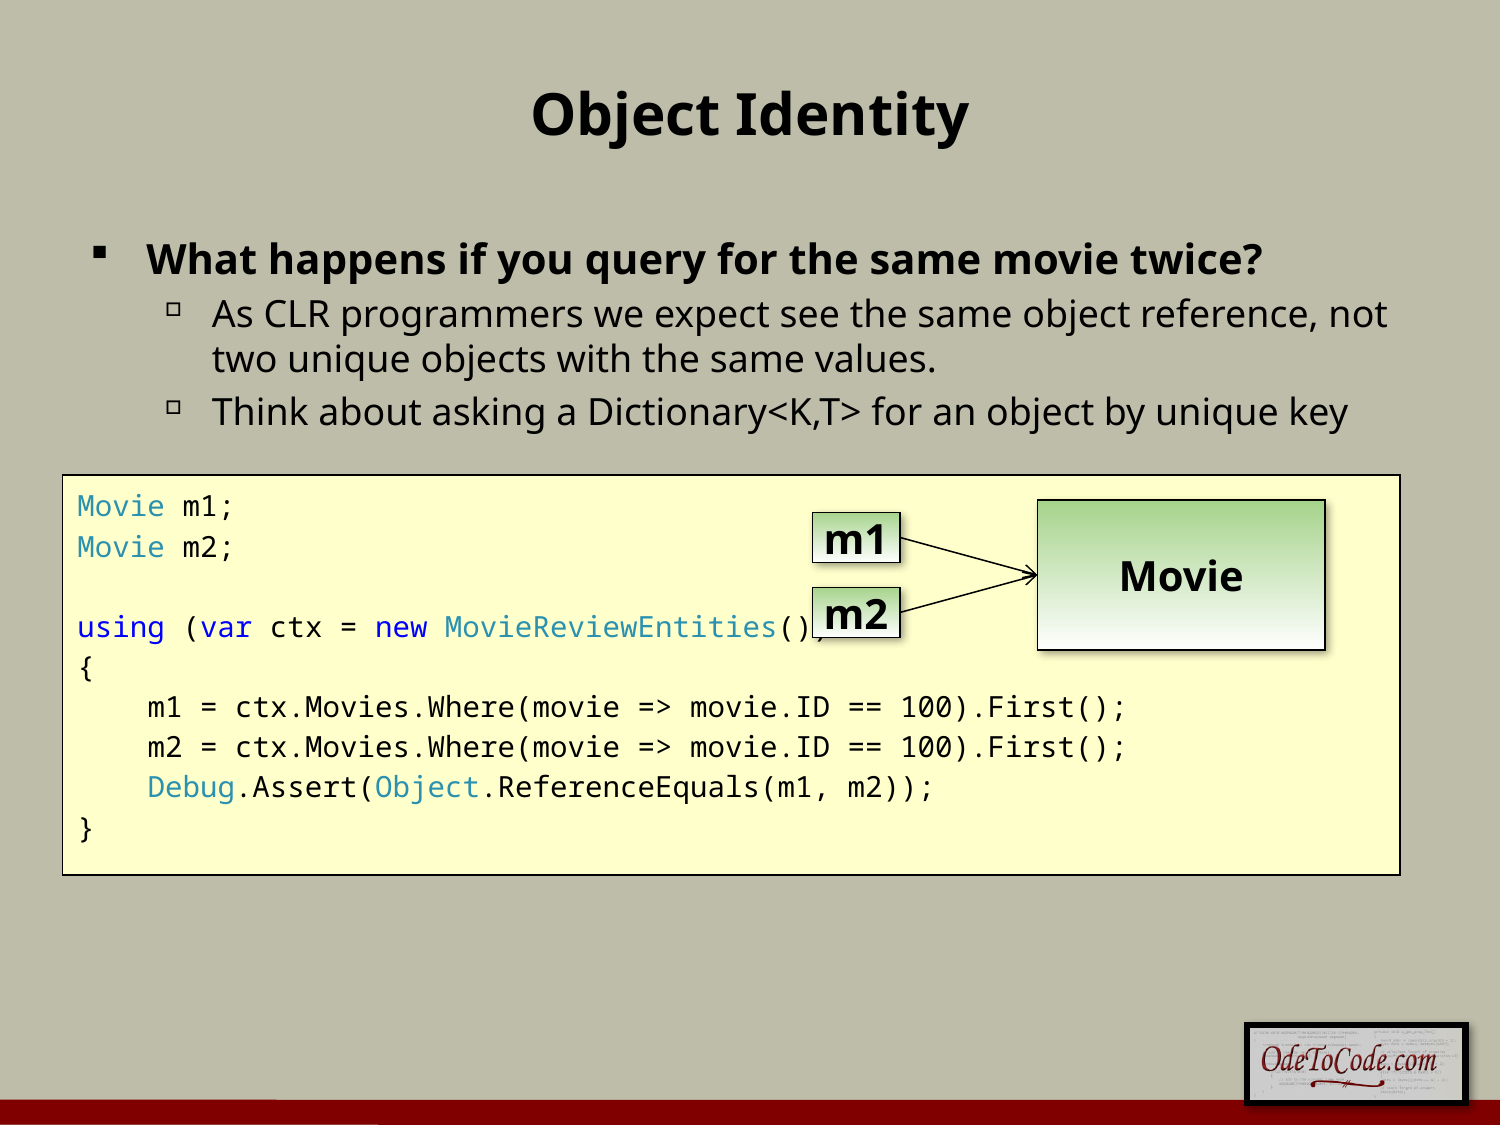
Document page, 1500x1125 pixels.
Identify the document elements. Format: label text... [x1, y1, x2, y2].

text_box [899, 537, 1038, 575]
list What happens if you query for the same movie twice? As CLR programmers we expect see the same object reference, not two unique objects with the same values. Think about asking a Dictionary<K,T> for an object by unique key [74, 224, 1426, 538]
text_box Movie [1037, 499, 1325, 650]
picture [1250, 1028, 1462, 1100]
title Object Identity [74, 49, 1426, 176]
text_box m2 [812, 587, 900, 638]
text_box Movie m1; Movie m2; using (var ctx = new MovieReviewEntities()) { m1 = ctx.Movies.Where(movie => movie.ID == 100).First(); m2 = ctx.Movies.Where(movie => movie.ID == 100).First(); Debug.Assert(Object.ReferenceEquals(m1, m2)); } [62, 474, 1400, 875]
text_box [899, 582, 1038, 613]
text_box m1 [812, 512, 900, 563]
